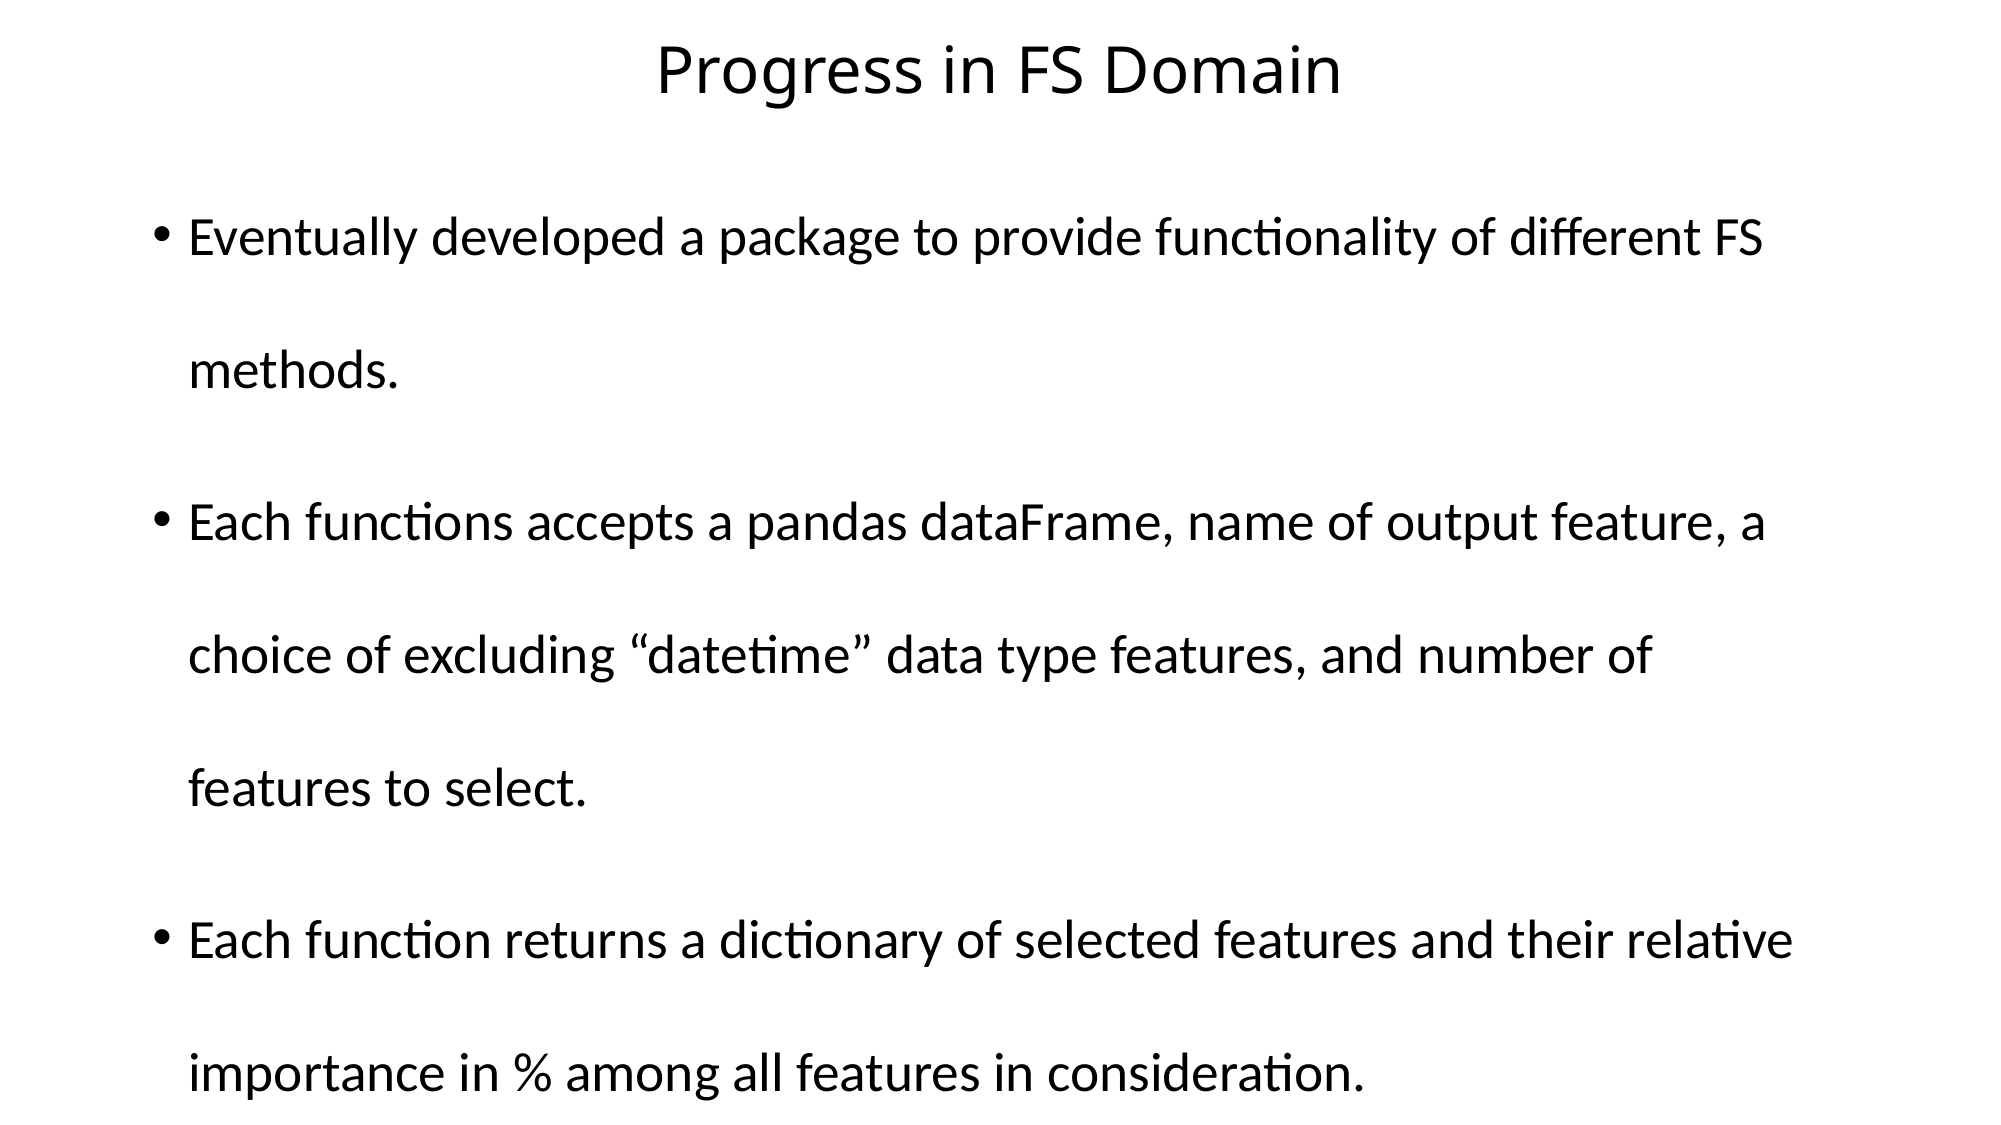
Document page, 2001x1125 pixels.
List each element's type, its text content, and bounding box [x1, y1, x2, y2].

list Eventually developed a package to provide functionality of different FS methods. Each functions accepts a pandas dataFrame, name of output feature, a choice of excluding “datetime” data type features, and number of features to select. Each function returns a dictionary of selected features and their relative importance in % among all features in consideration. [137, 126, 1863, 1111]
title Progress in FS Domain [137, 29, 1863, 116]
